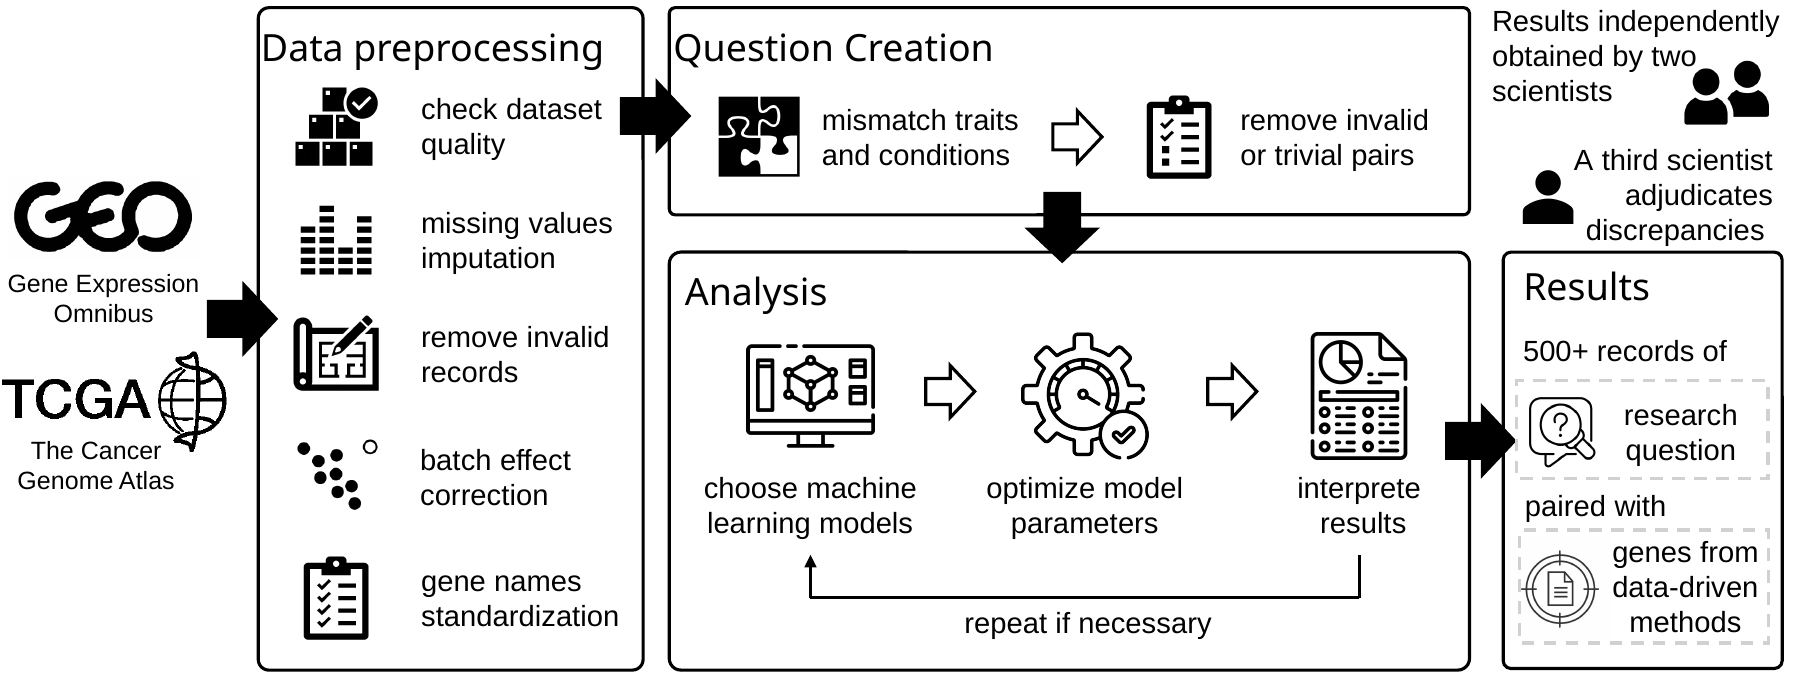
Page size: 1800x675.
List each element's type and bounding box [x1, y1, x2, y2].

text_box [0, 0, 1800, 671]
